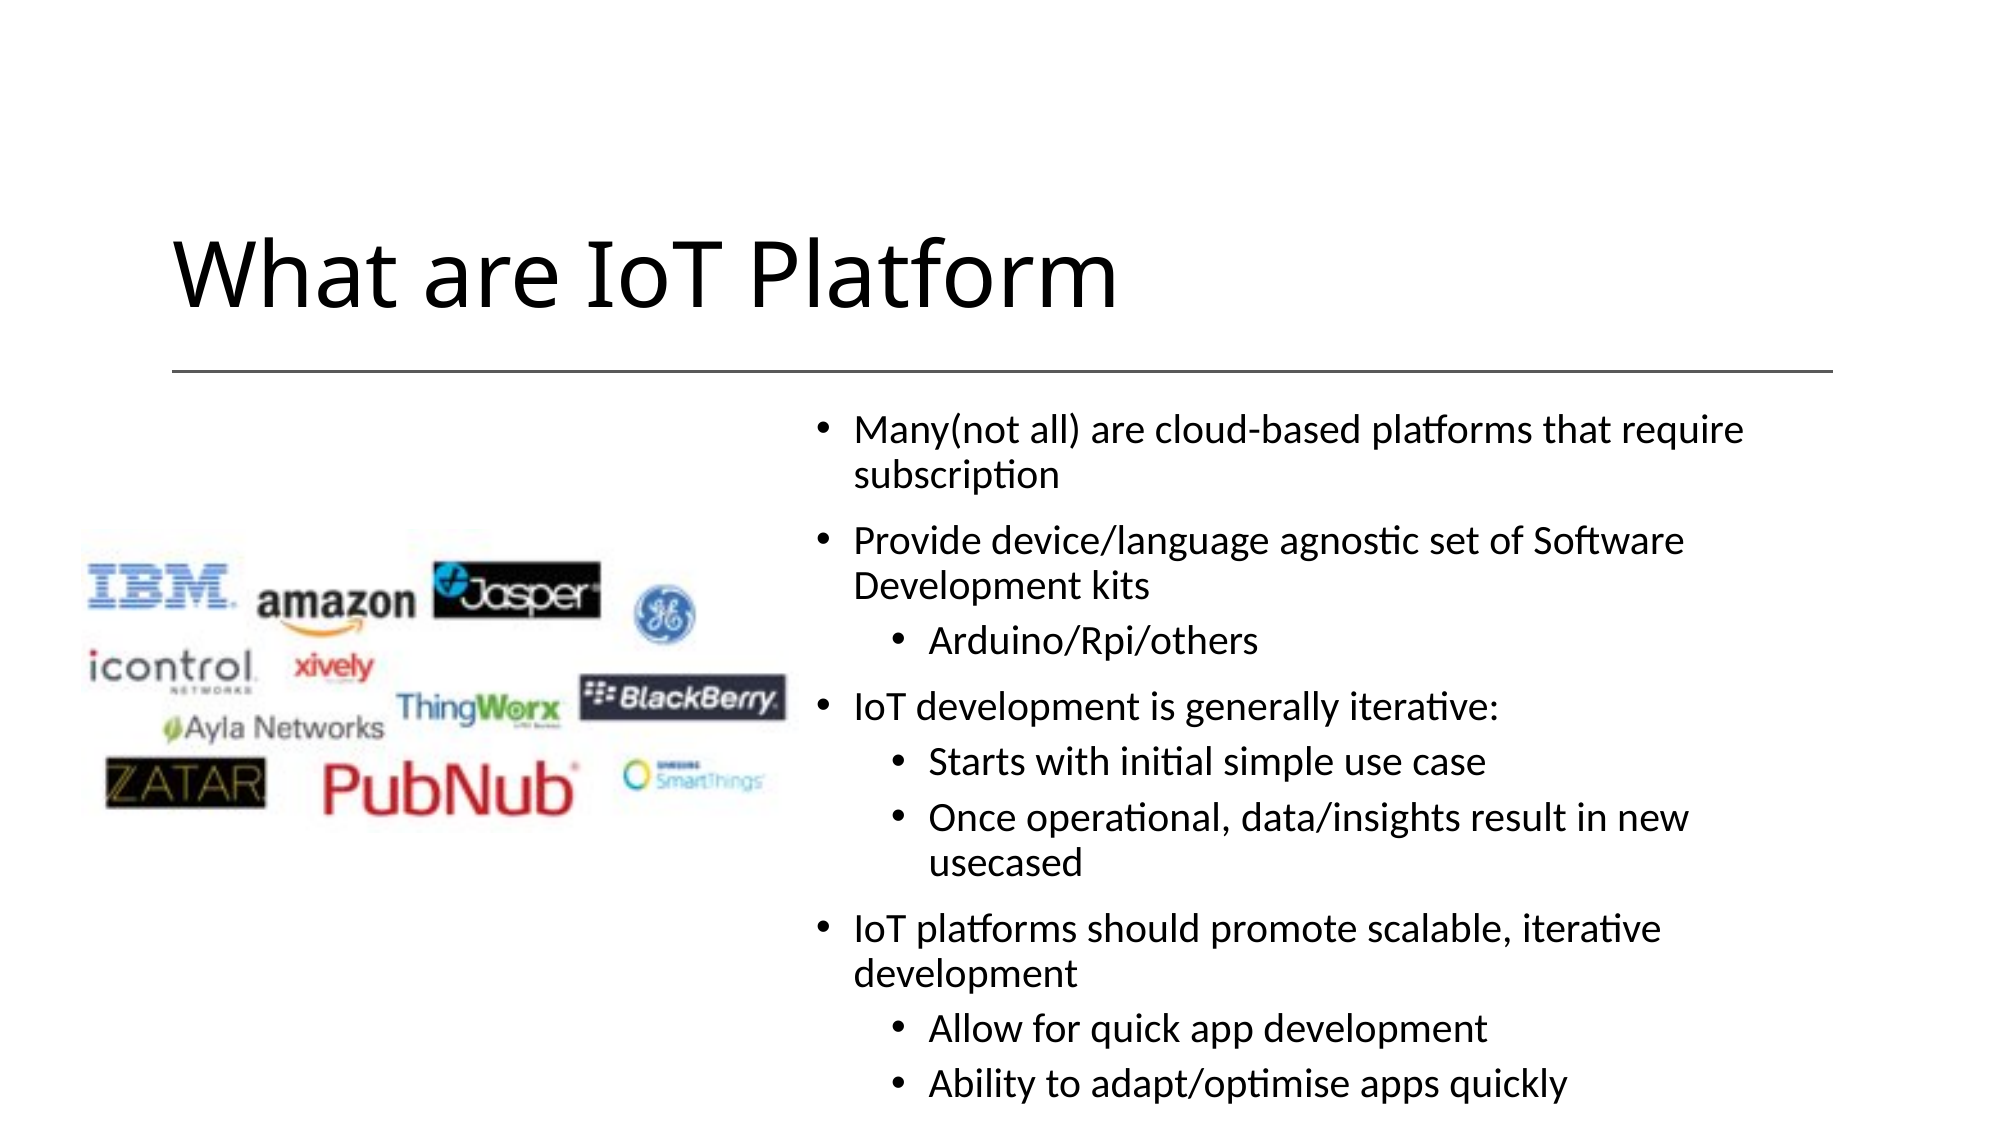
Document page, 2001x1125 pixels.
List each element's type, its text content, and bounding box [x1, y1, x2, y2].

picture [81, 529, 799, 833]
list Many(not all) are cloud-based platforms that require subscription Provide device/language agnostic set of Software Development kits Arduino/Rpi/others IoT development is generally iterative: Starts with initial simple use case Once operational, data/insights result in new usecased IoT platforms should promote scalable, iterative development Allow for quick app development Ability to adapt/optimise apps quickly [801, 399, 1832, 928]
title What are IoT Platform [157, 160, 1895, 335]
